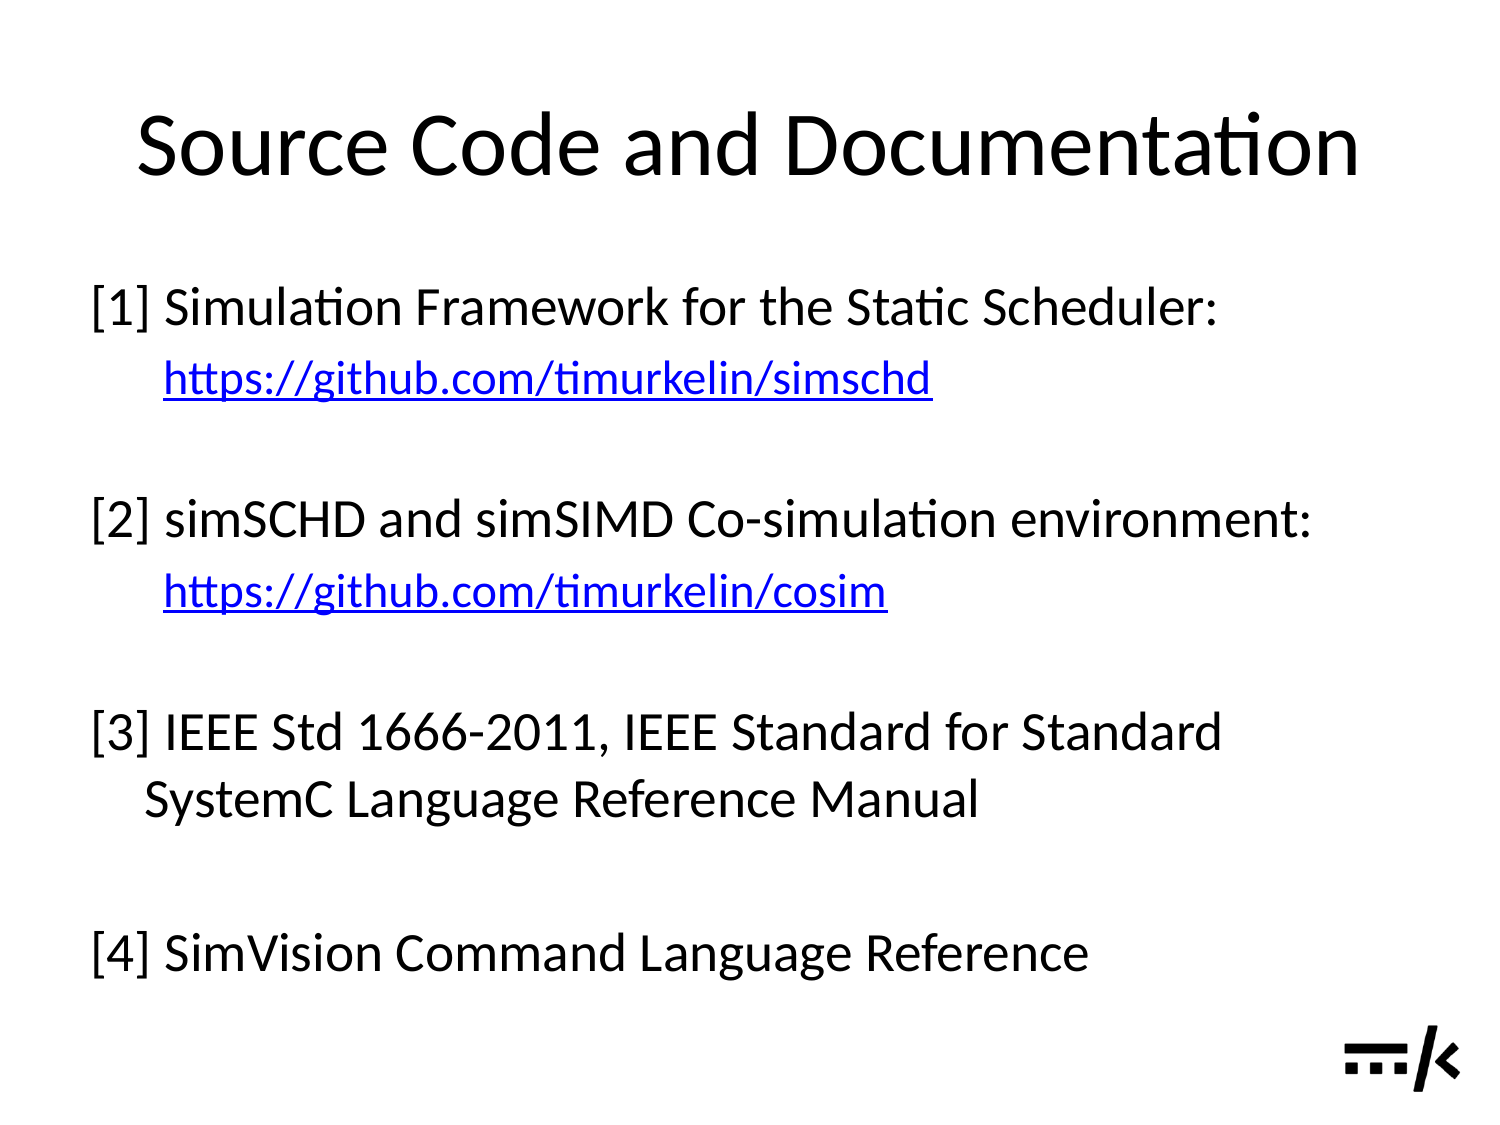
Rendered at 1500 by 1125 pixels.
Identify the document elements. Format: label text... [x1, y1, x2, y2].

picture [1312, 987, 1490, 1125]
list [1] Simulation Framework for the Static Scheduler: https://github.com/timurkelin/simschd [2] simSCHD and simSIMD Co-simulation environment: https://github.com/timurkelin/cosim [3] IEEE Std 1666-2011, IEEE Standard for Standard SystemC Language Reference Manual [4] SimVision Command Language Reference [75, 262, 1425, 1005]
title Source Code and Documentation [75, 45, 1425, 233]
